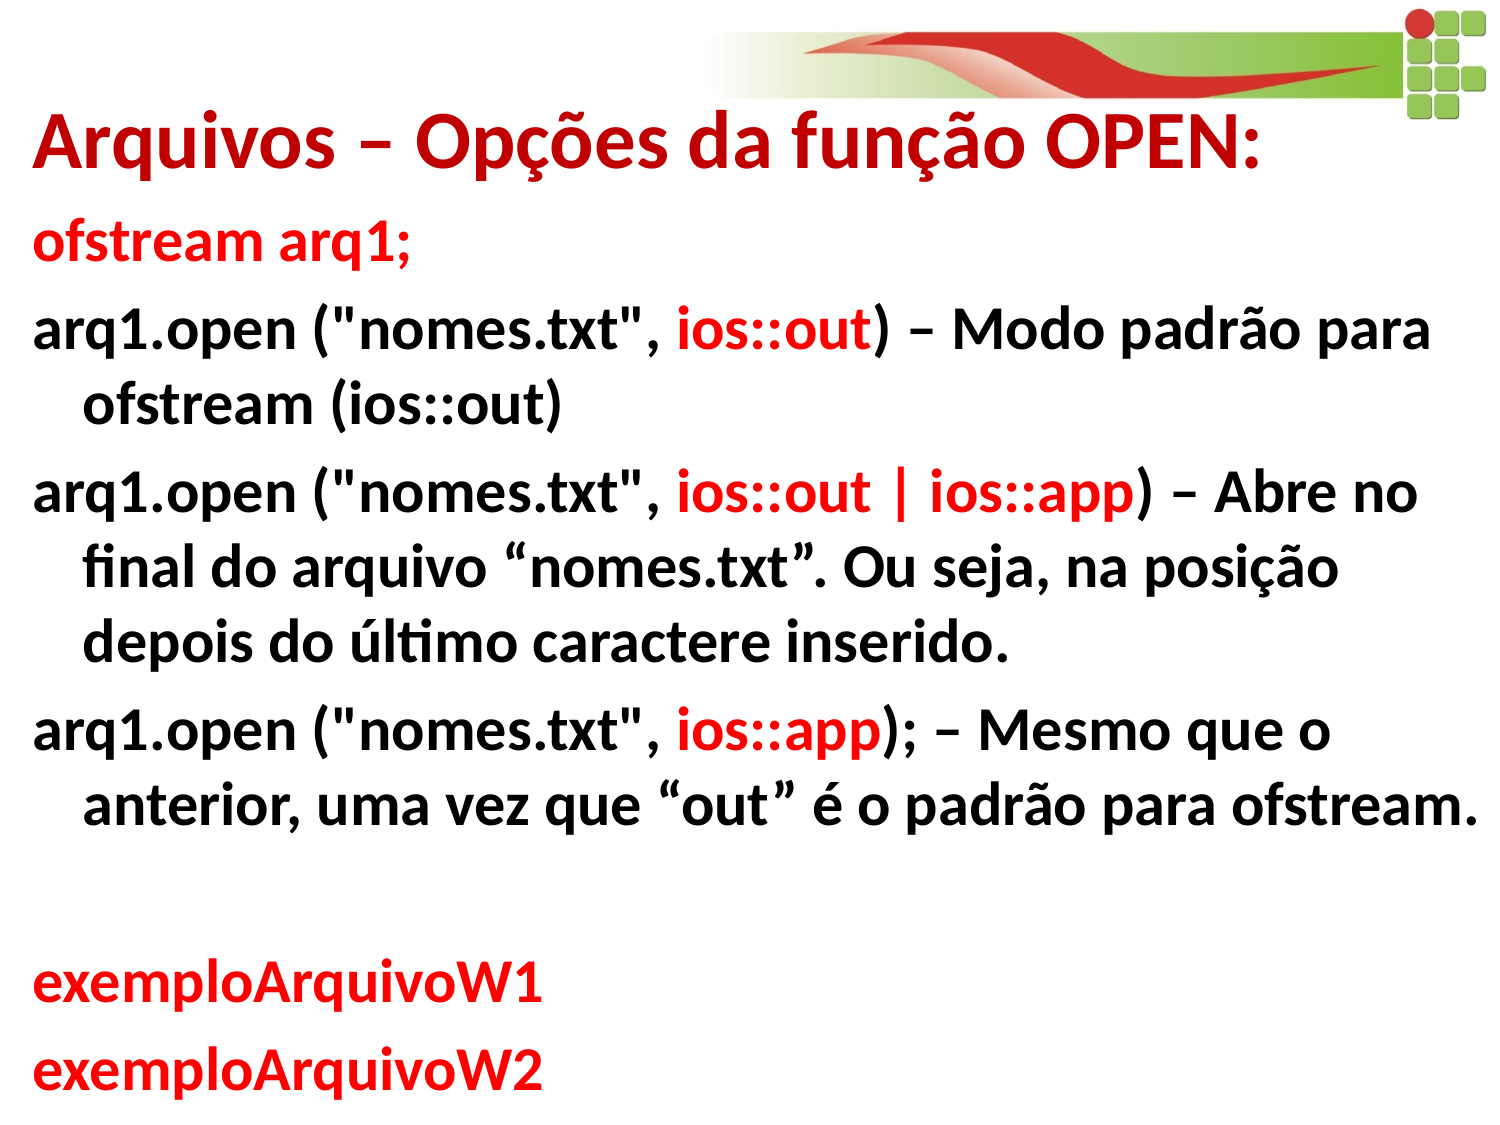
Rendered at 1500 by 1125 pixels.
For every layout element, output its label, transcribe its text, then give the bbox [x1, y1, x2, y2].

text_box Arquivos – Opções da função OPEN: ofstream arq1; arq1.open ("nomes.txt", ios::out) – Modo padrão para ofstream (ios::out) arq1.open ("nomes.txt", ios::out | ios::app) – Abre no final do arquivo “nomes.txt”. Ou seja, na posição depois do último caractere inserido. arq1.open ("nomes.txt", ios::app); – Mesmo que o anterior, uma vez que “out” é o padrão para ofstream. exemploArquivoW1 exemploArquivoW2 [17, 78, 1500, 1125]
picture [703, 6, 1489, 78]
